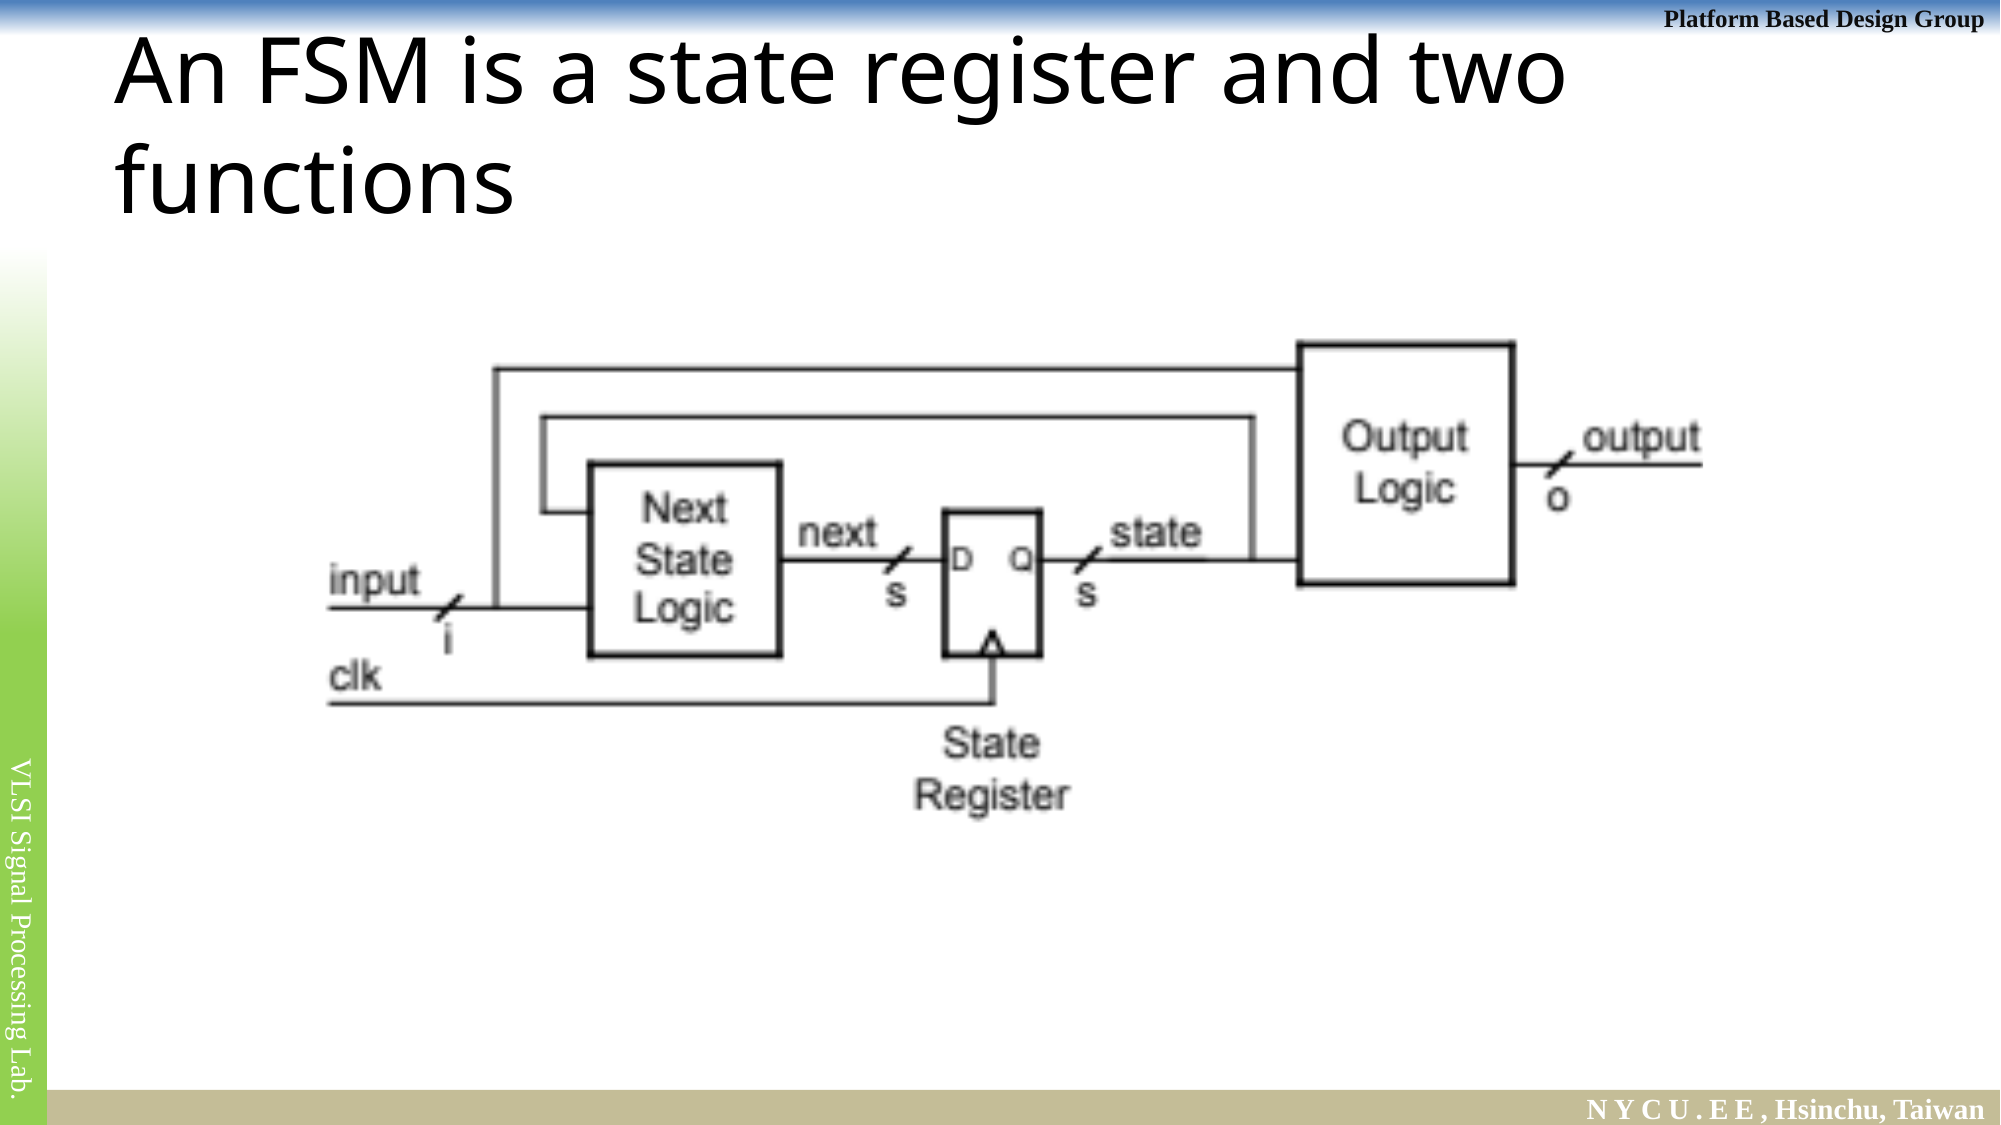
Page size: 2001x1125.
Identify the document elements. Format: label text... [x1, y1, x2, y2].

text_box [324, 337, 1704, 823]
title An FSM is a state register and two functions [99, 44, 1901, 200]
